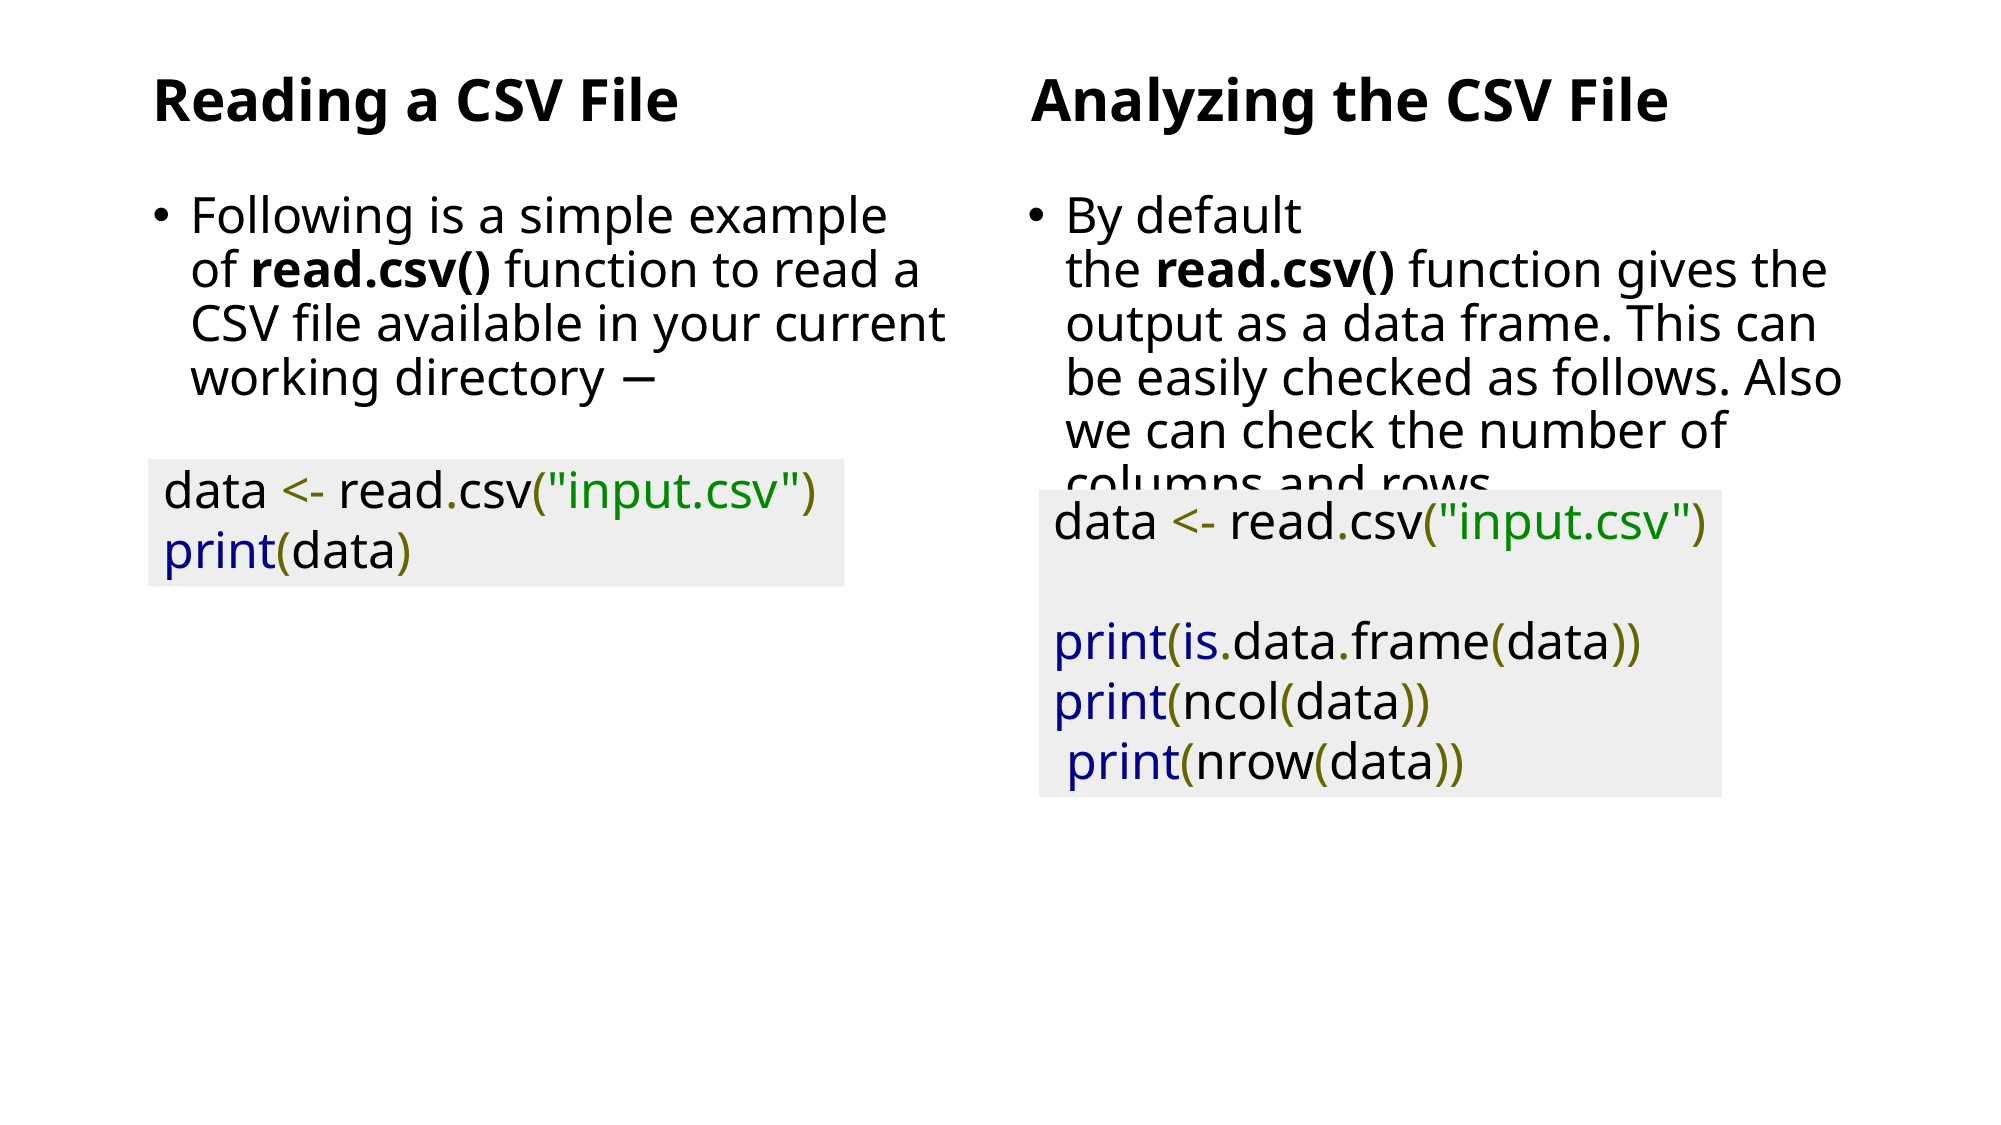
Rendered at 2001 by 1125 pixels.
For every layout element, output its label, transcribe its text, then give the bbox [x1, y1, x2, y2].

text_box data <- read.csv("input.csv") print(data) [148, 459, 845, 587]
list Following is a simple example of read.csv() function to read a CSV file available in your current working directory − [137, 182, 984, 1016]
list By default the read.csv() function gives the output as a data frame. This can be easily checked as follows. Also we can check the number of columns and rows. [1012, 182, 1863, 1016]
text_box data <- read.csv("input.csv") print(is.data.frame(data)) print(ncol(data)) print(nrow(data)) [1039, 489, 1722, 798]
list Reading a CSV File [137, 6, 984, 142]
list Analyzing the CSV File [1016, 6, 1867, 142]
